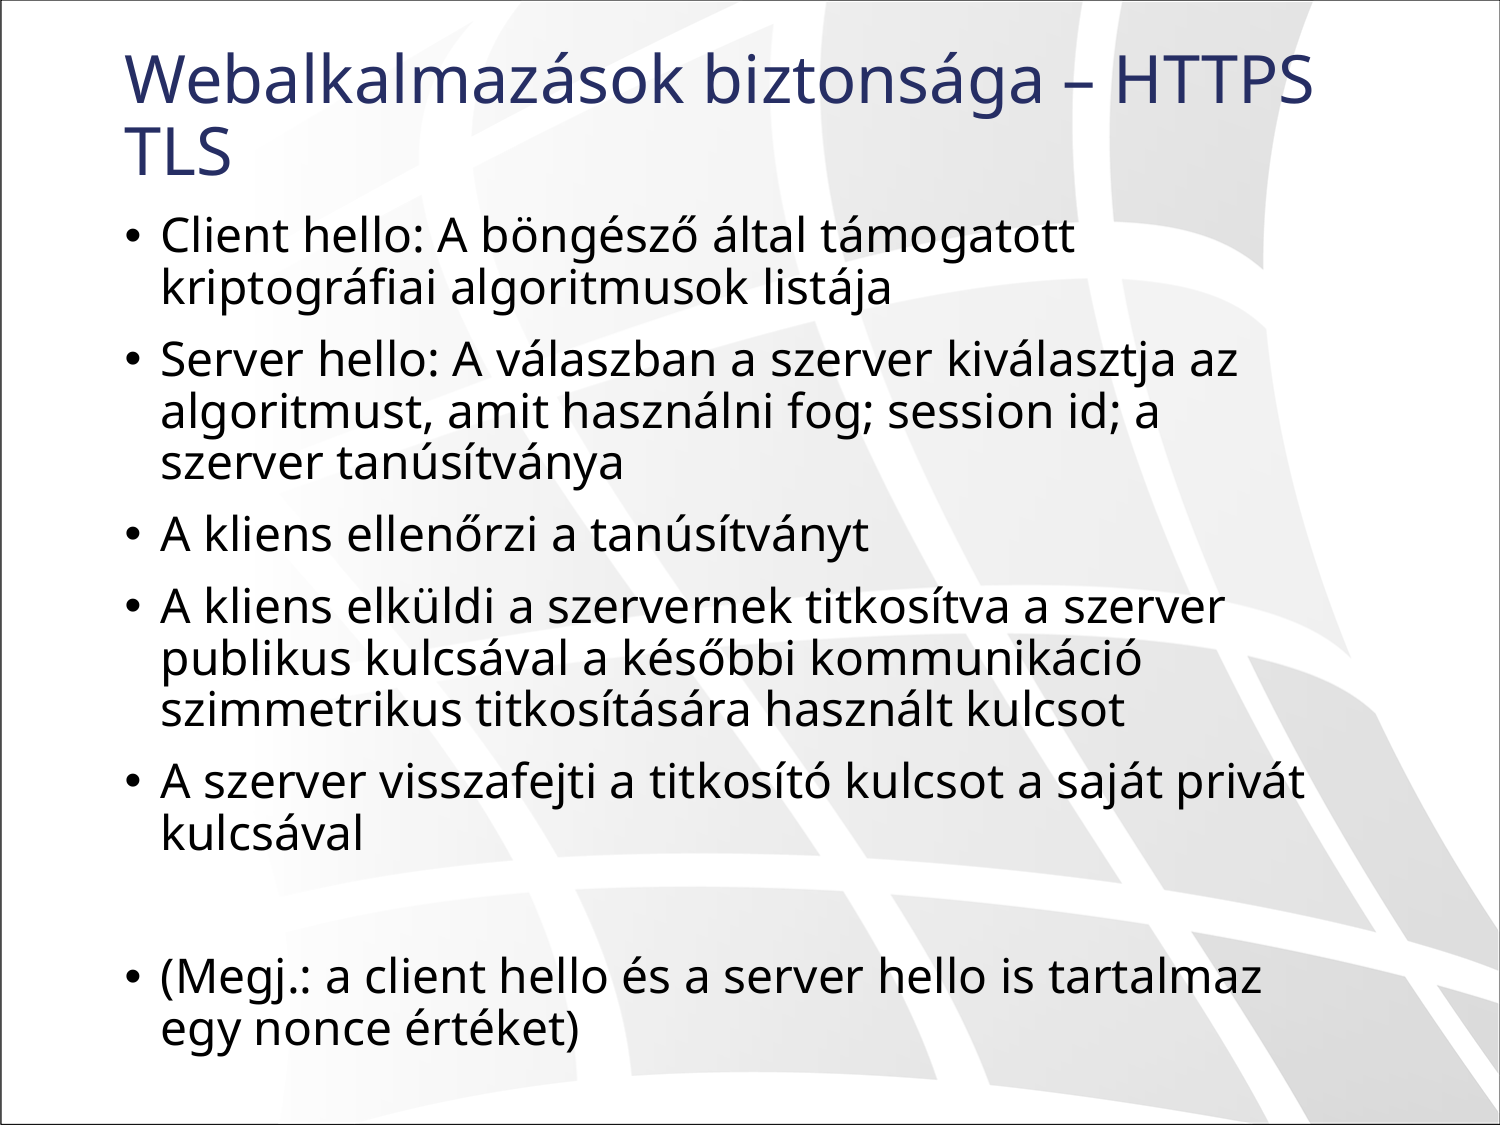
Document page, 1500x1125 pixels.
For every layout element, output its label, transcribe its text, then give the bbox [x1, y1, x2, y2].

picture [0, 0, 1500, 1125]
list Client hello: A böngésző által támogatott kriptográfiai algoritmusok listája Server hello: A válaszban a szerver kiválasztja az algoritmust, amit használni fog; session id; a szerver tanúsítványa A kliens ellenőrzi a tanúsítványt A kliens elküldi a szervernek titkosítva a szerver publikus kulcsával a későbbi kommunikáció szimmetrikus titkosítására használt kulcsot A szerver visszafejti a titkosító kulcsot a saját privát kulcsával (Megj.: a client hello és a server hello is tartalmaz egy nonce értéket) [109, 203, 1348, 1069]
title Webalkalmazások biztonsága – HTTPS TLS [109, 59, 1348, 177]
